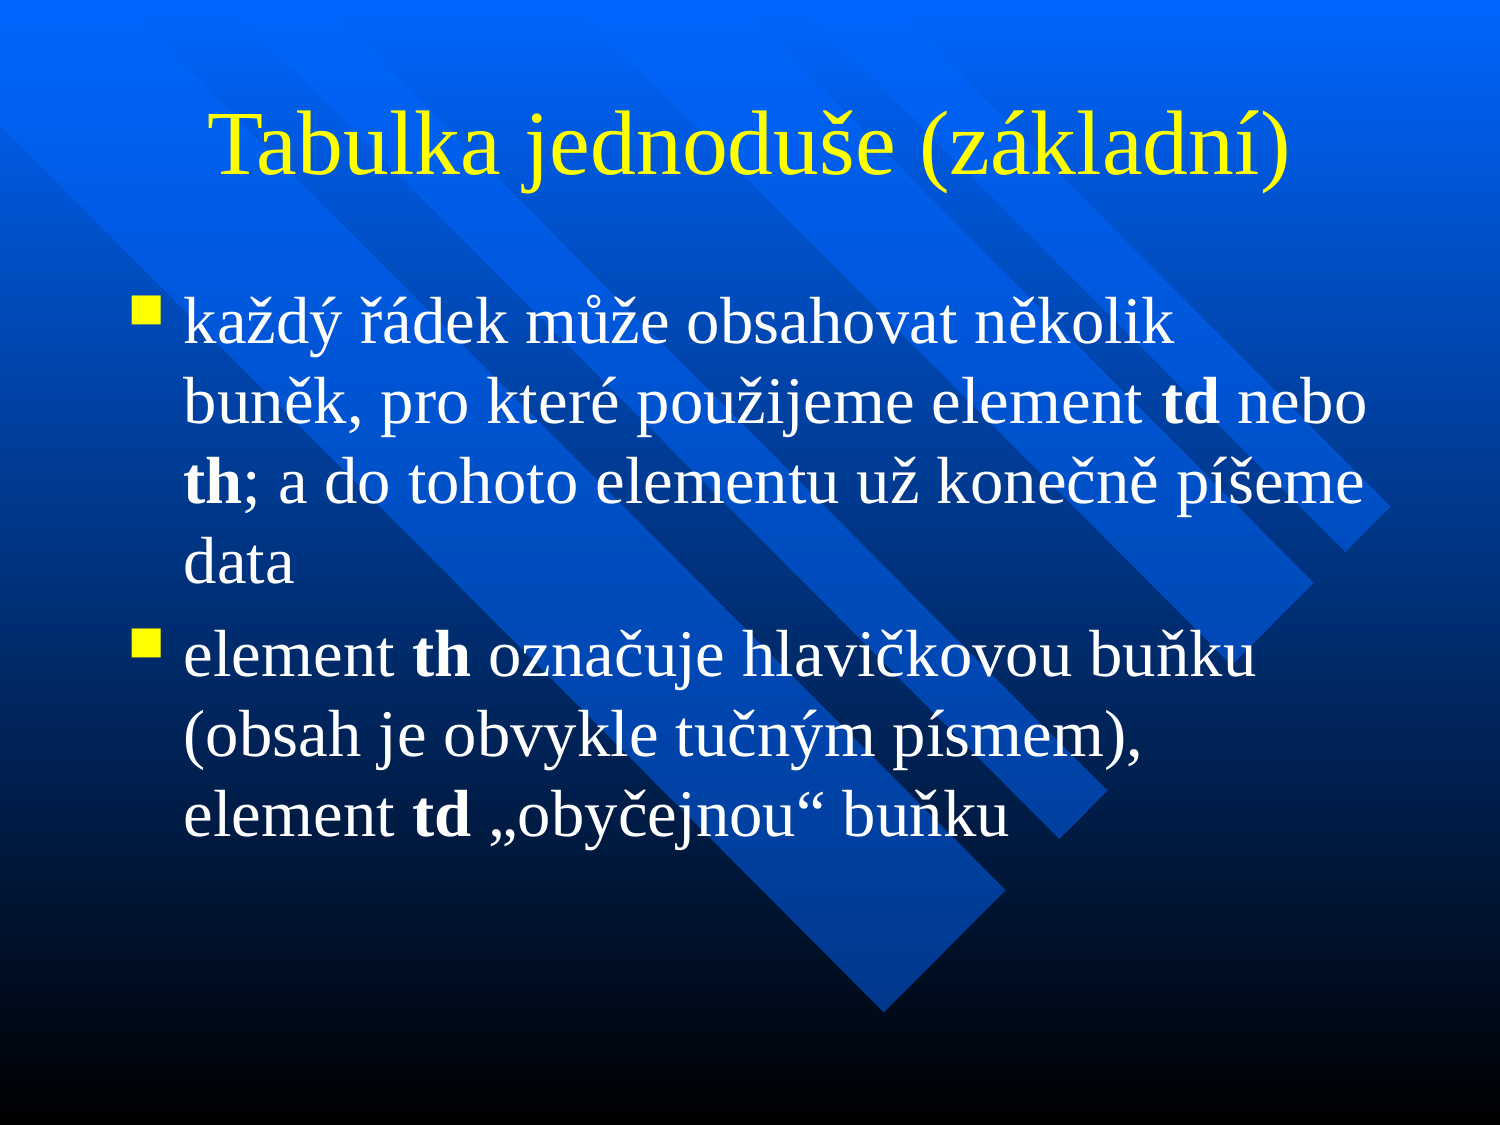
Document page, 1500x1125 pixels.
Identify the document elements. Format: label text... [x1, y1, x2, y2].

list každý řádek může obsahovat několik buněk, pro které použijeme element td nebo th; a do tohoto elementu už konečně píšeme data element th označuje hlavičkovou buňku (obsah je obvykle tučným písmem), element td „obyčejnou“ buňku [112, 269, 1388, 1000]
title Tabulka jednoduše (základní) [112, 37, 1388, 238]
